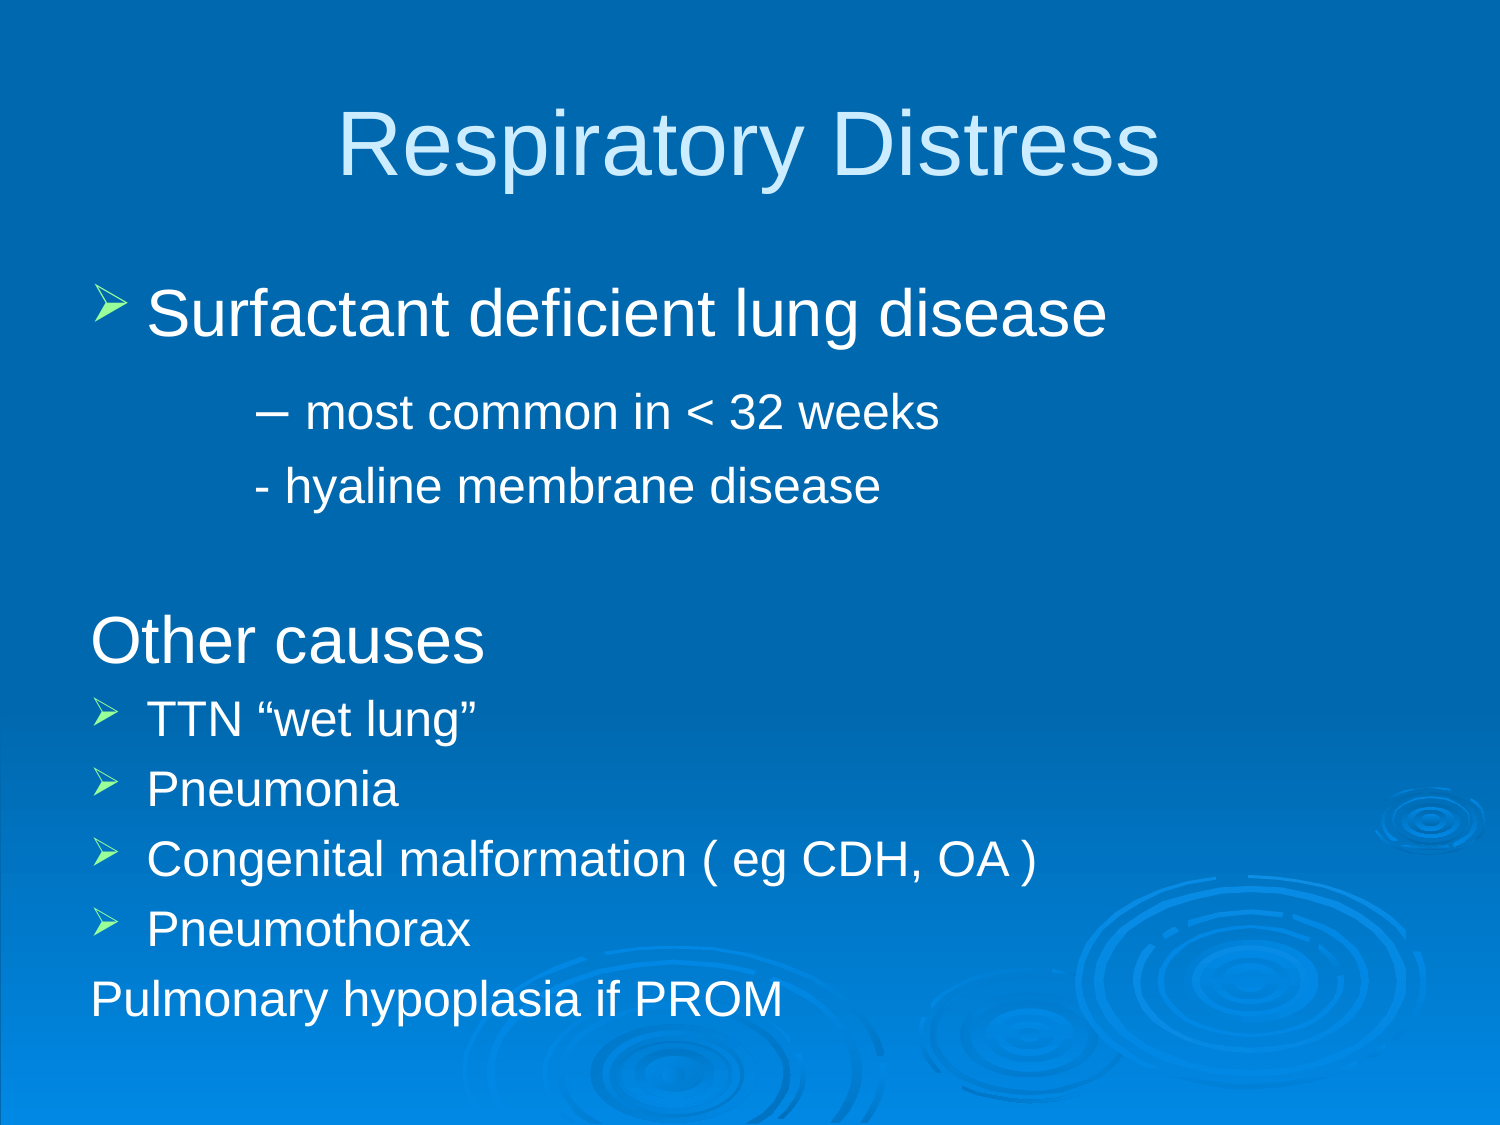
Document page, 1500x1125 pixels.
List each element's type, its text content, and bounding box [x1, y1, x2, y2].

title Respiratory Distress [74, 45, 1426, 233]
list Surfactant deficient lung disease – most common in < 32 weeks - hyaline membrane disease Other causes TTN “wet lung” Pneumonia Congenital malformation ( eg CDH, OA ) Pneumothorax Pulmonary hypoplasia if PROM [74, 262, 1426, 1006]
